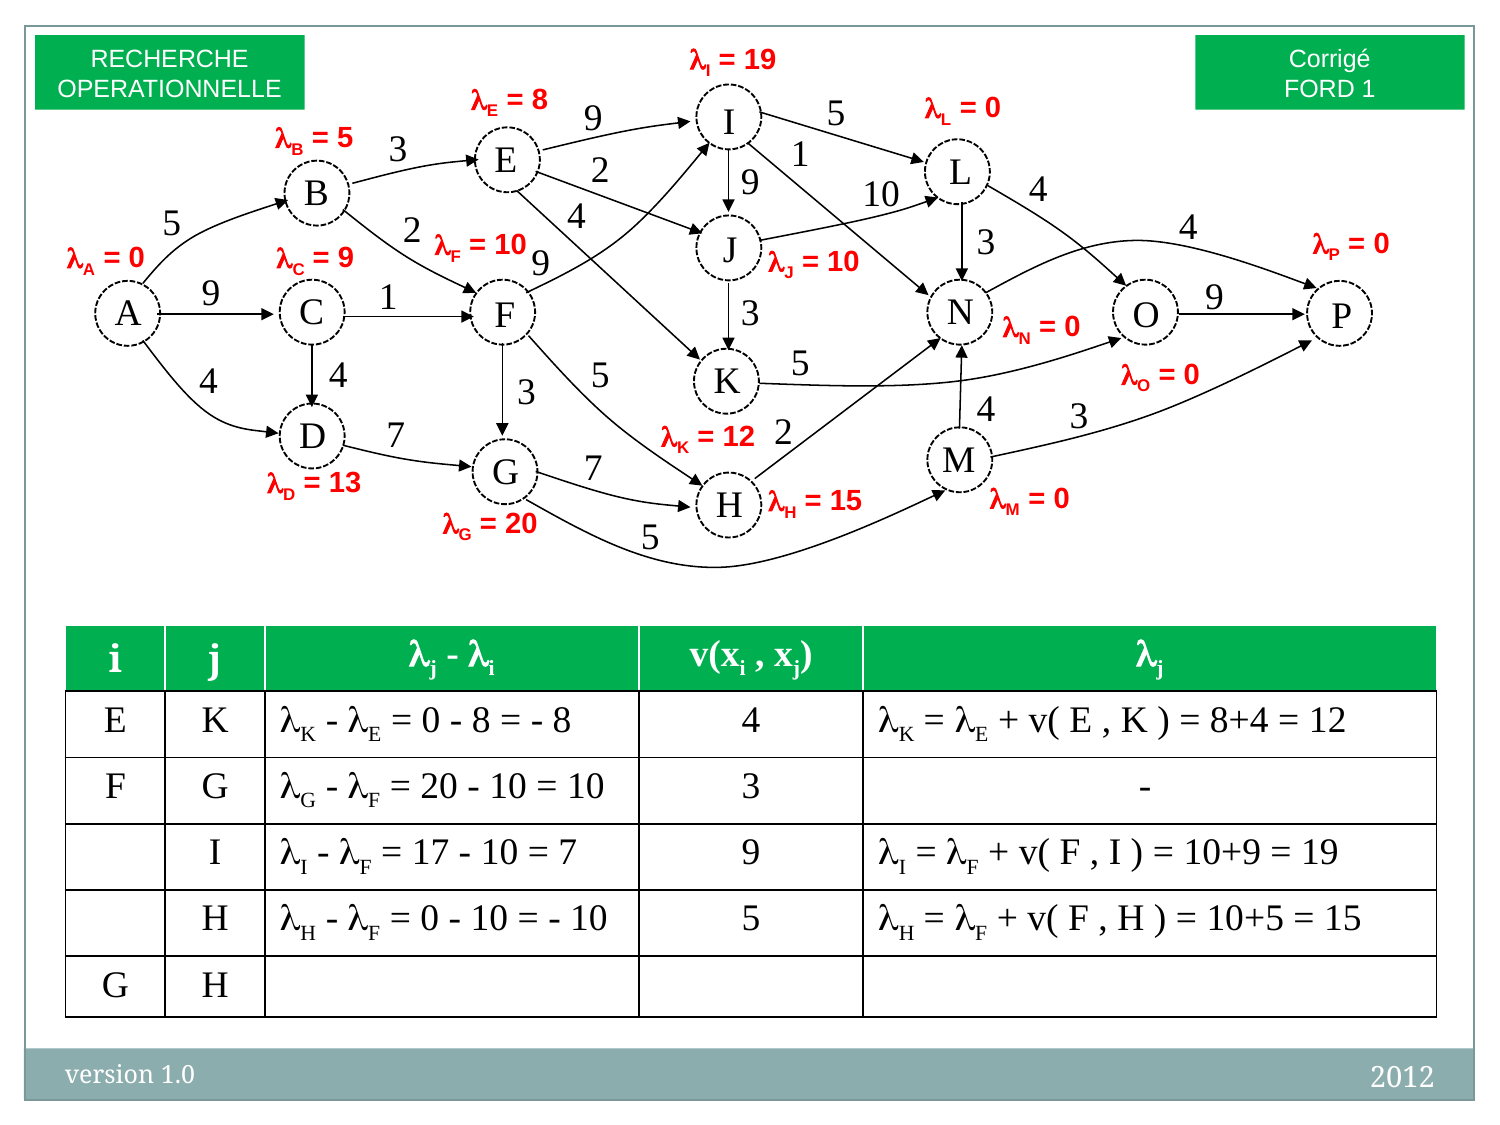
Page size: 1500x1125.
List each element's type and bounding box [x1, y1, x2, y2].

table_header [640, 626, 862, 690]
table_cell [640, 957, 862, 1016]
table_cell [166, 692, 264, 757]
table_cell [266, 692, 638, 757]
table_cell [640, 758, 862, 823]
table_header [864, 626, 1436, 690]
table_cell [166, 825, 264, 889]
text_box [1290, 217, 1412, 272]
table_cell [864, 957, 1436, 1016]
footer [50, 1051, 638, 1112]
text_box [902, 81, 1024, 136]
table_cell [66, 825, 164, 889]
table_header [66, 626, 164, 690]
table_cell [864, 692, 1436, 757]
text_box [45, 32, 1389, 569]
table_cell [166, 891, 264, 955]
table_cell [66, 758, 164, 823]
table_cell [864, 758, 1436, 823]
table_cell [66, 891, 164, 955]
table_cell [66, 692, 164, 757]
table_cell [640, 891, 862, 955]
table_header [266, 626, 638, 690]
table_cell [640, 692, 862, 757]
table_cell [266, 957, 638, 1016]
table_cell [640, 825, 862, 889]
table_cell [864, 891, 1436, 955]
table_cell [166, 758, 264, 823]
table_cell [66, 957, 164, 1016]
table_header [166, 626, 264, 690]
table_cell [864, 825, 1436, 889]
table_cell [266, 891, 638, 955]
table_cell [166, 957, 264, 1016]
text_box [1195, 35, 1465, 110]
text_box [35, 35, 305, 110]
table_cell [266, 758, 638, 823]
table_cell [266, 825, 638, 889]
slide_number [950, 1050, 1450, 1111]
